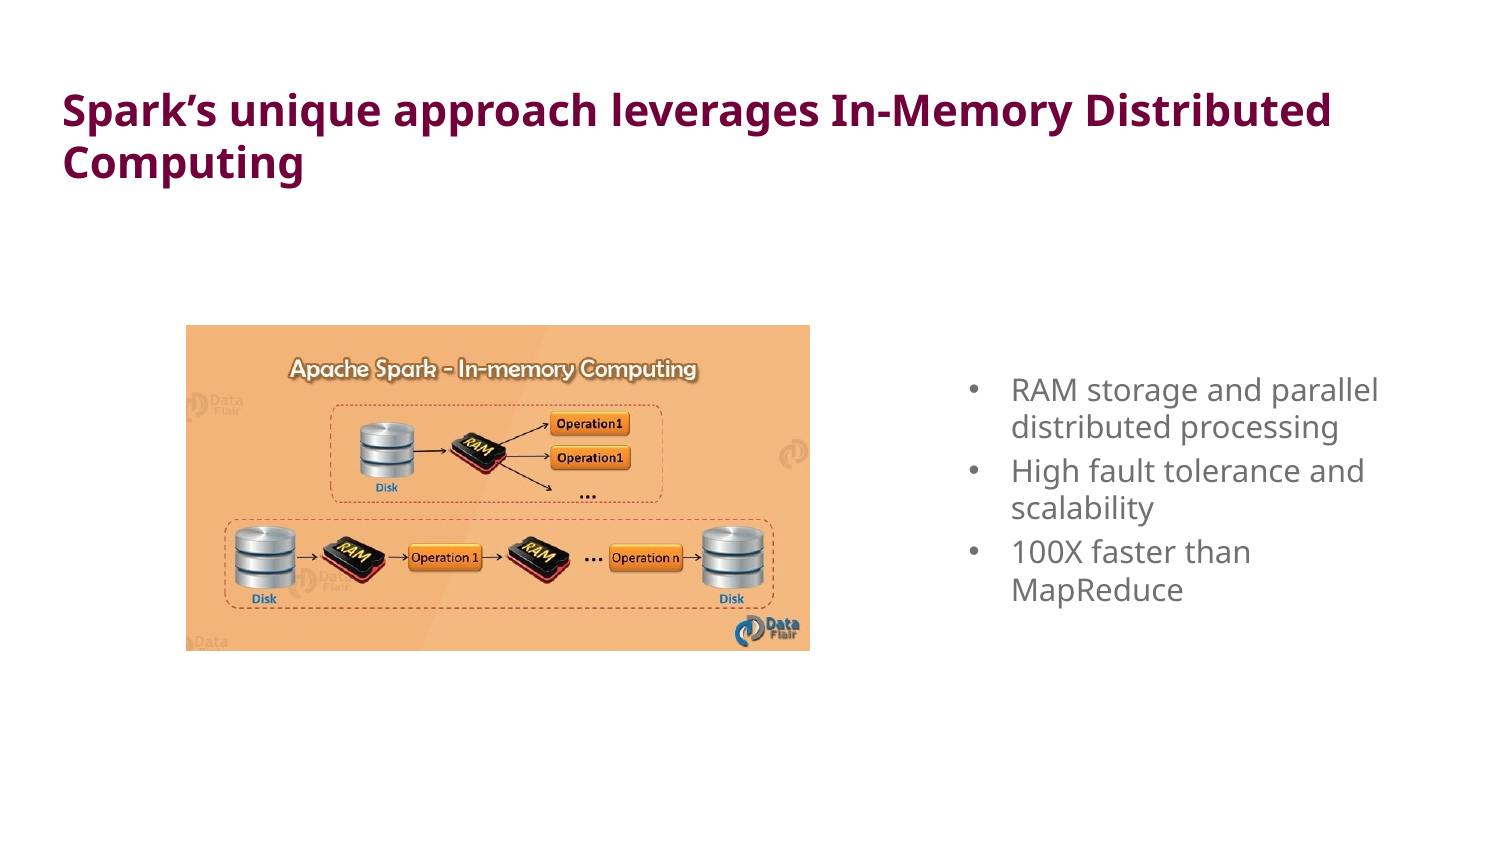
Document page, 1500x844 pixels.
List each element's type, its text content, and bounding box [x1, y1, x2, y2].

picture [186, 324, 811, 652]
title Spark’s unique approach leverages In-Memory Distributed Computing [50, 85, 1466, 186]
list RAM storage and parallel distributed processing High fault tolerance and scalability 100X faster than MapReduce [957, 280, 1404, 698]
